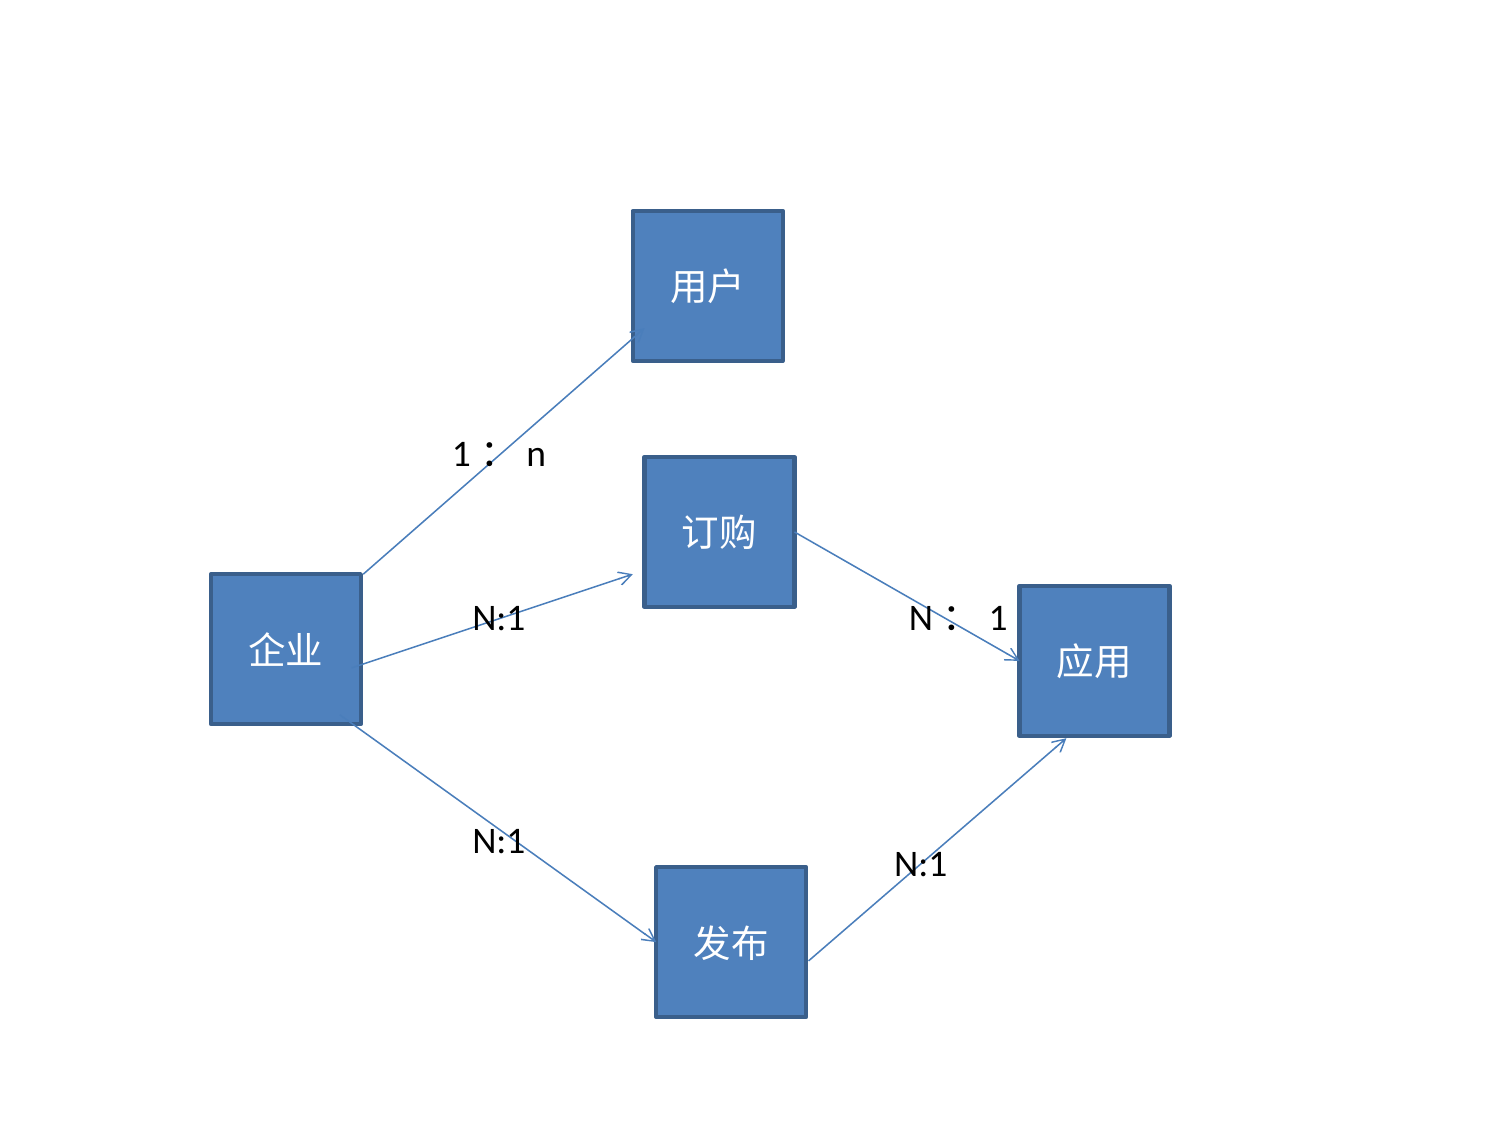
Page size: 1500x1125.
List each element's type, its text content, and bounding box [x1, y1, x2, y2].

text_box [351, 573, 634, 669]
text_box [363, 327, 645, 575]
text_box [339, 714, 657, 943]
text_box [808, 737, 1067, 962]
text_box 订购 [642, 455, 797, 609]
text_box 企业 [209, 572, 363, 726]
text_box 应用 [1017, 584, 1172, 738]
text_box 发布 [654, 865, 808, 1019]
text_box 用户 [631, 209, 785, 363]
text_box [794, 531, 1020, 662]
